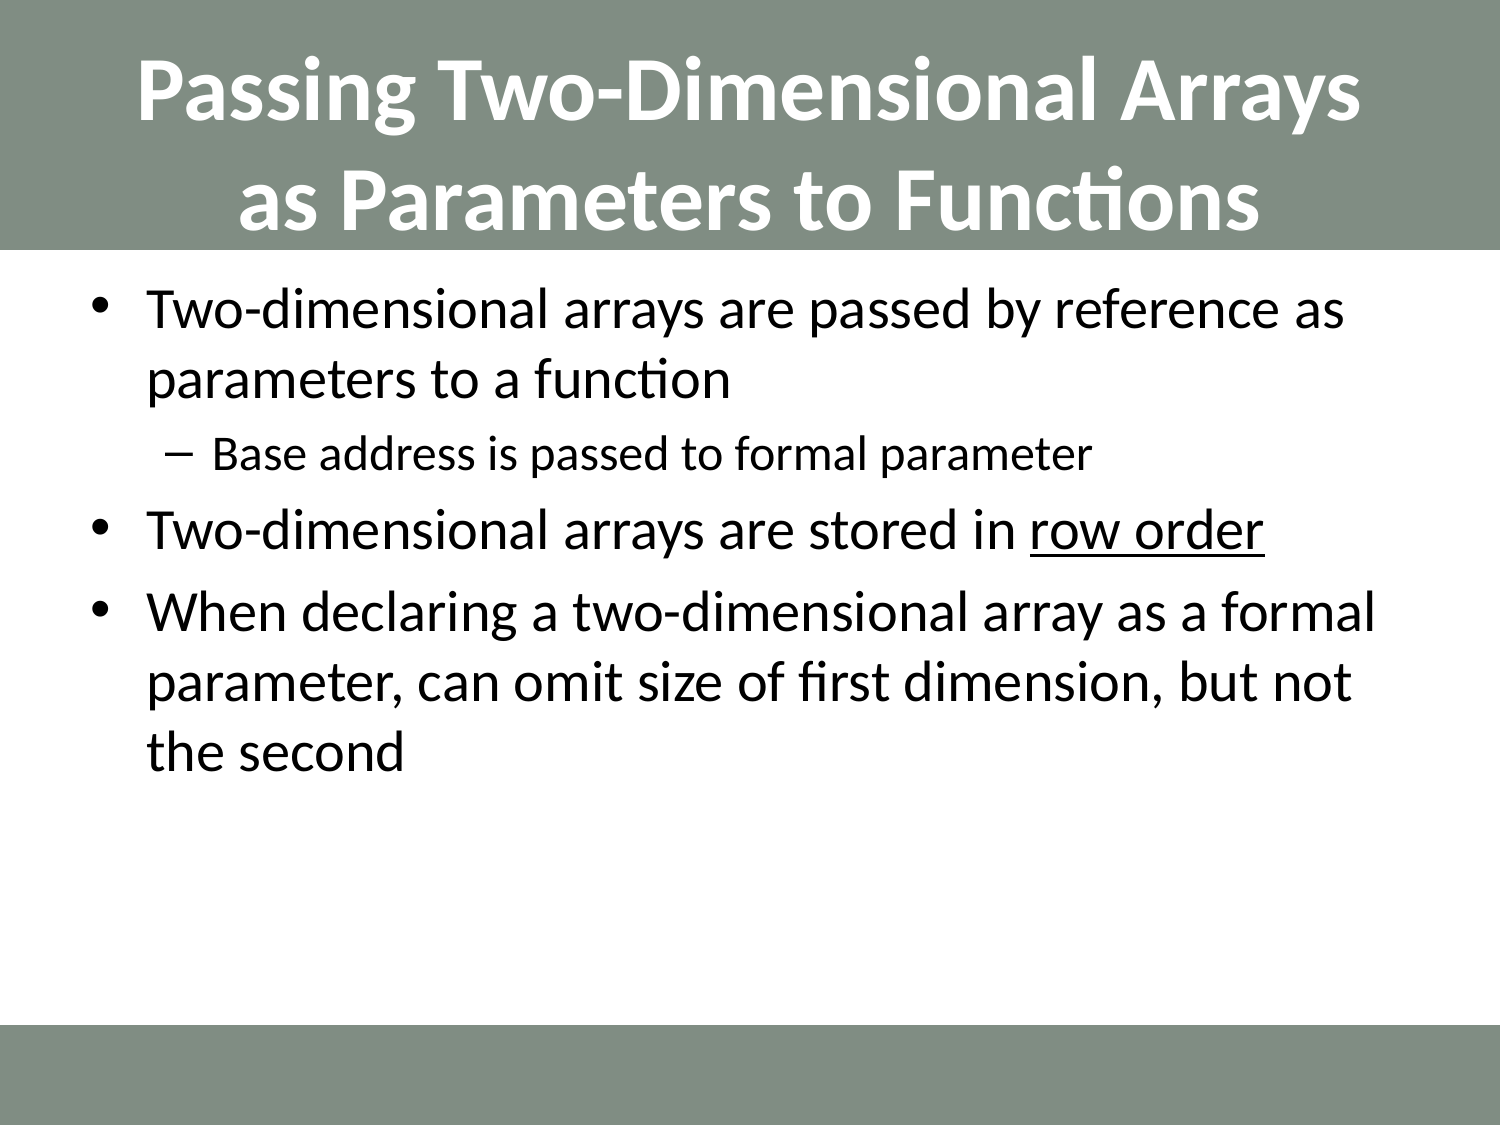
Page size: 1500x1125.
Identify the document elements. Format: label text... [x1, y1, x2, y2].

title Passing Two-Dimensional Arrays as Parameters to Functions [75, 45, 1425, 233]
list Two-dimensional arrays are passed by reference as parameters to a function Base address is passed to formal parameter Two-dimensional arrays are stored in row order When declaring a two-dimensional array as a formal parameter, can omit size of first dimension, but not the second [75, 262, 1425, 1005]
